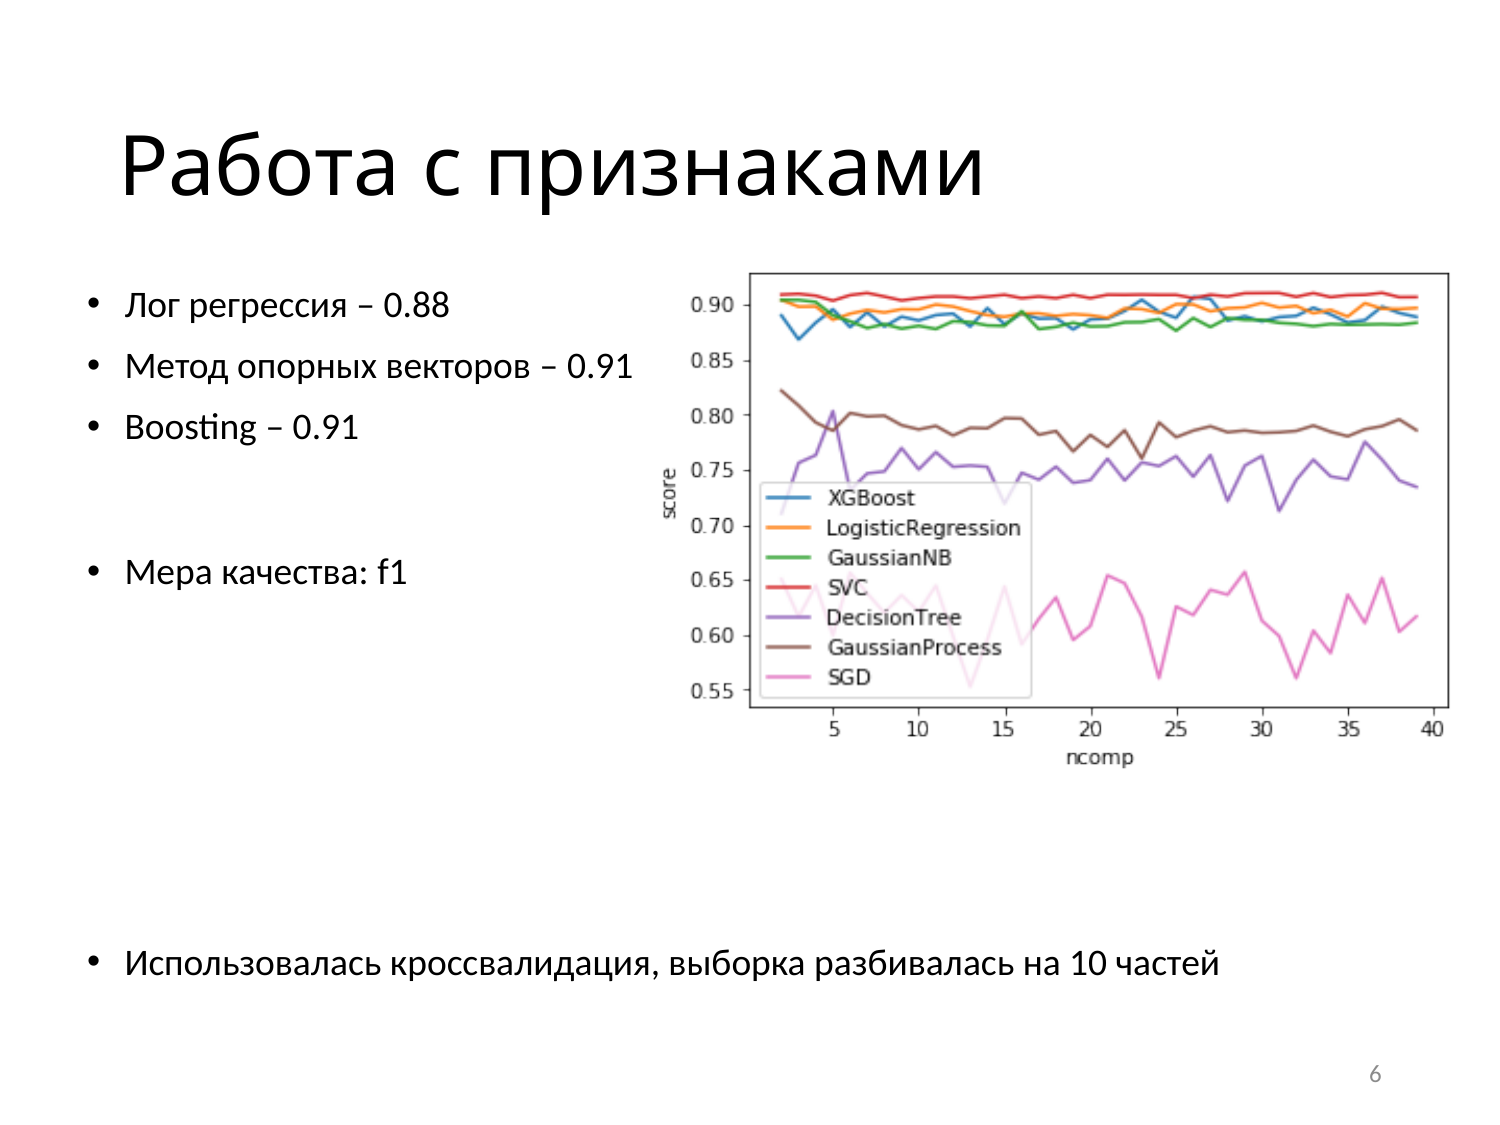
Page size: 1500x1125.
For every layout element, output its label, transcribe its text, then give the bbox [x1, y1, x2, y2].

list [645, 253, 1469, 783]
title Работа с признаками [103, 59, 1397, 278]
slide_number 6 [1059, 1042, 1397, 1103]
